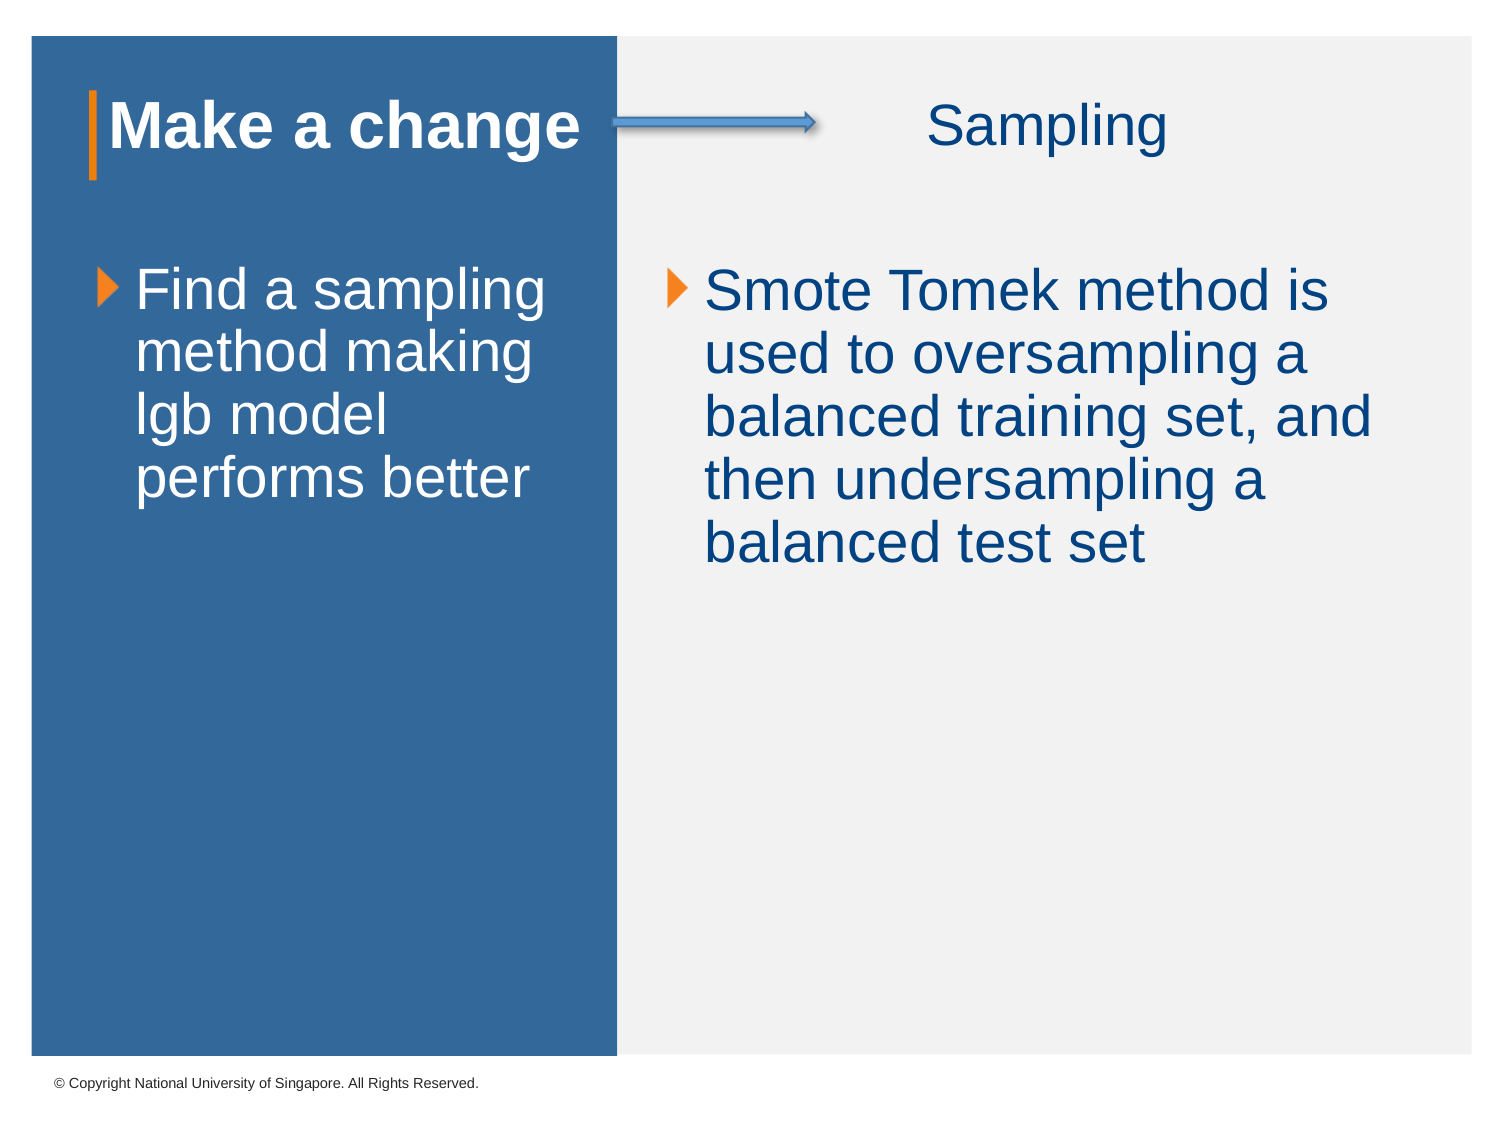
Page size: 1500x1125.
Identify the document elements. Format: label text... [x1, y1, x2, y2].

picture [667, 267, 689, 309]
picture [97, 266, 120, 308]
text_box [88, 89, 98, 181]
text_box Sampling [668, 87, 1428, 177]
text_box [611, 116, 668, 128]
text_box Find a sampling method making lgb model performs better [82, 251, 613, 1125]
title Make a change [93, 83, 642, 222]
list Smote Tomek method is used to oversampling a balanced training set, and then undersampling a balanced test set [652, 252, 1412, 1125]
